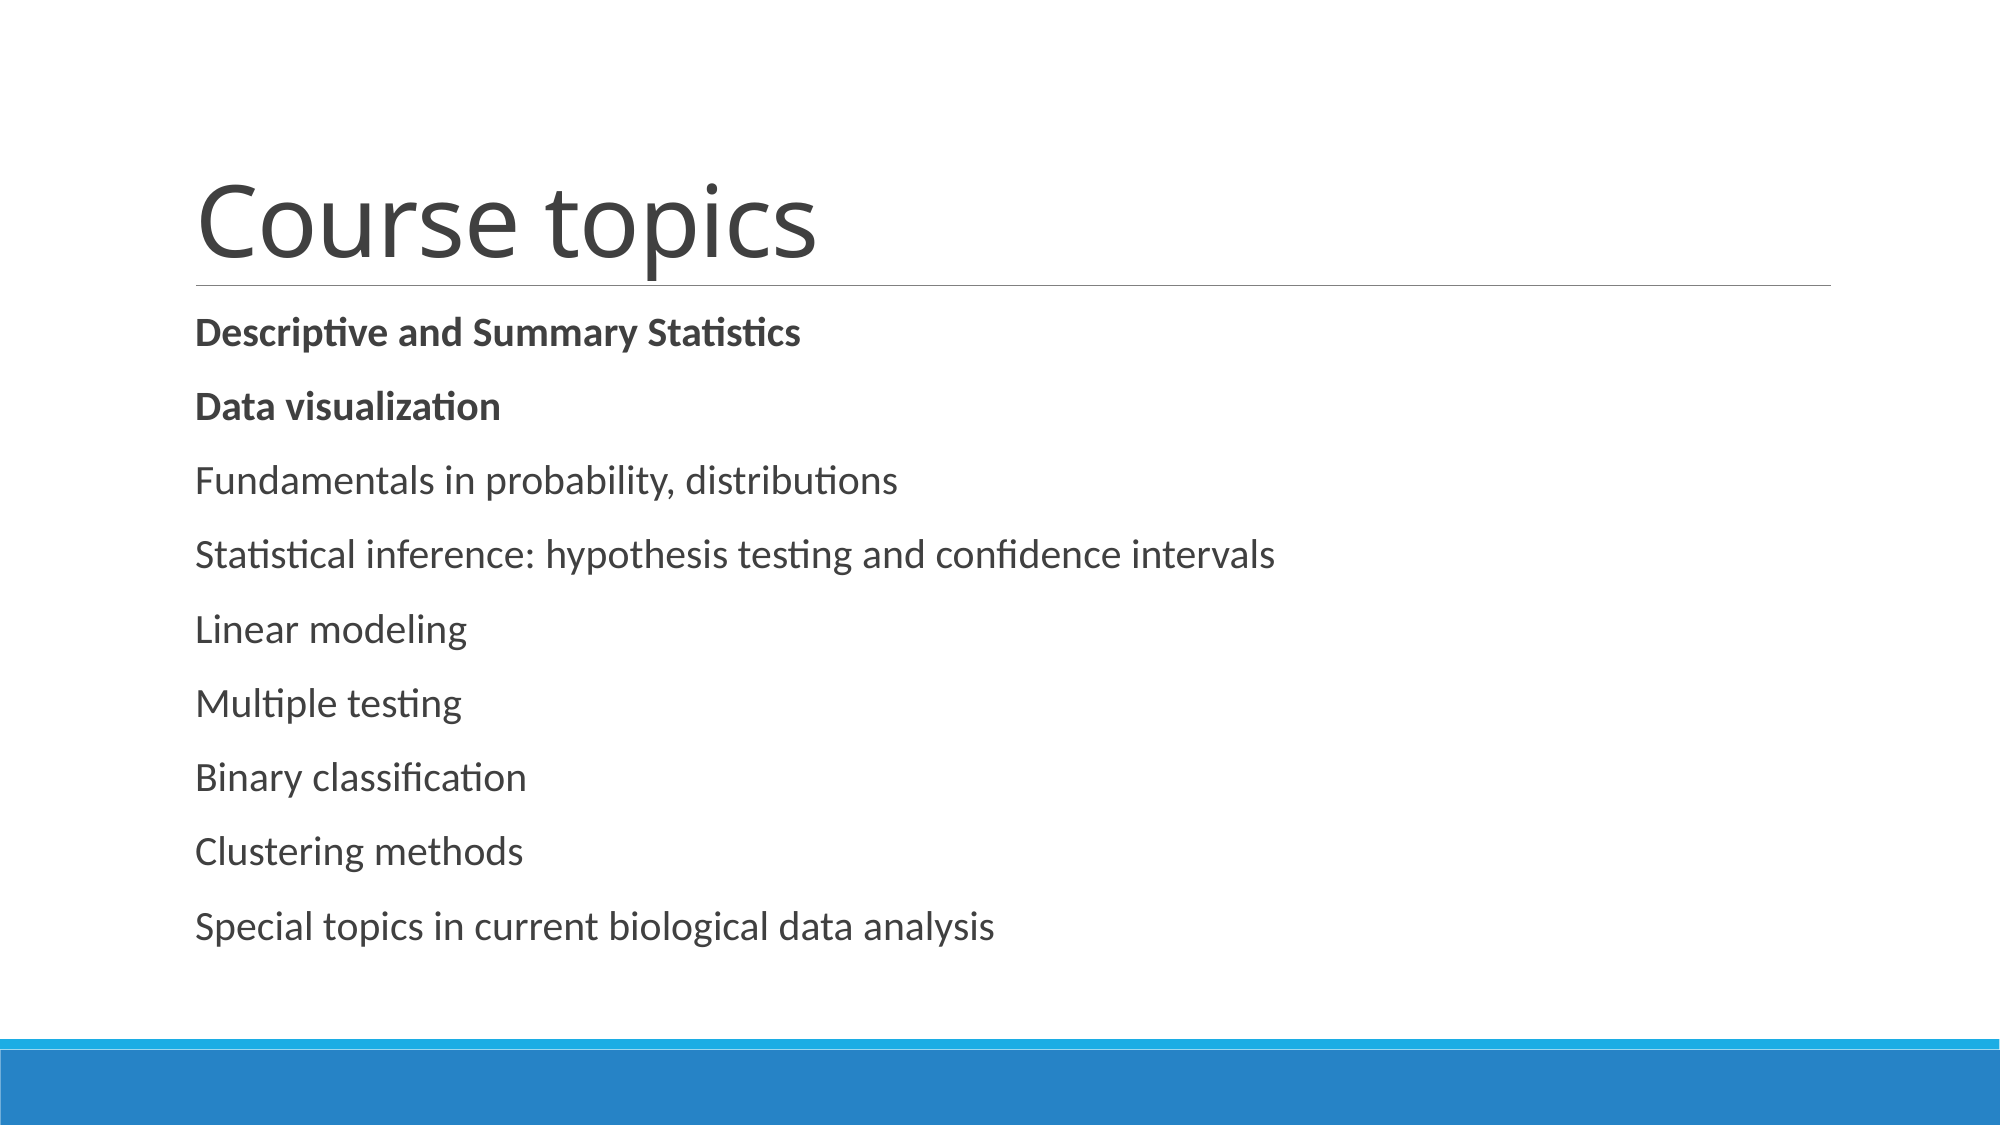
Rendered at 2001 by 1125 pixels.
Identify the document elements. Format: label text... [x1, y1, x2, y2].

title Course topics [180, 47, 1830, 285]
list Descriptive and Summary Statistics Data visualization Fundamentals in probability, distributions Statistical inference: hypothesis testing and confidence intervals Linear modeling Multiple testing Binary classification Clustering methods Special topics in current biological data analysis [180, 302, 1830, 963]
